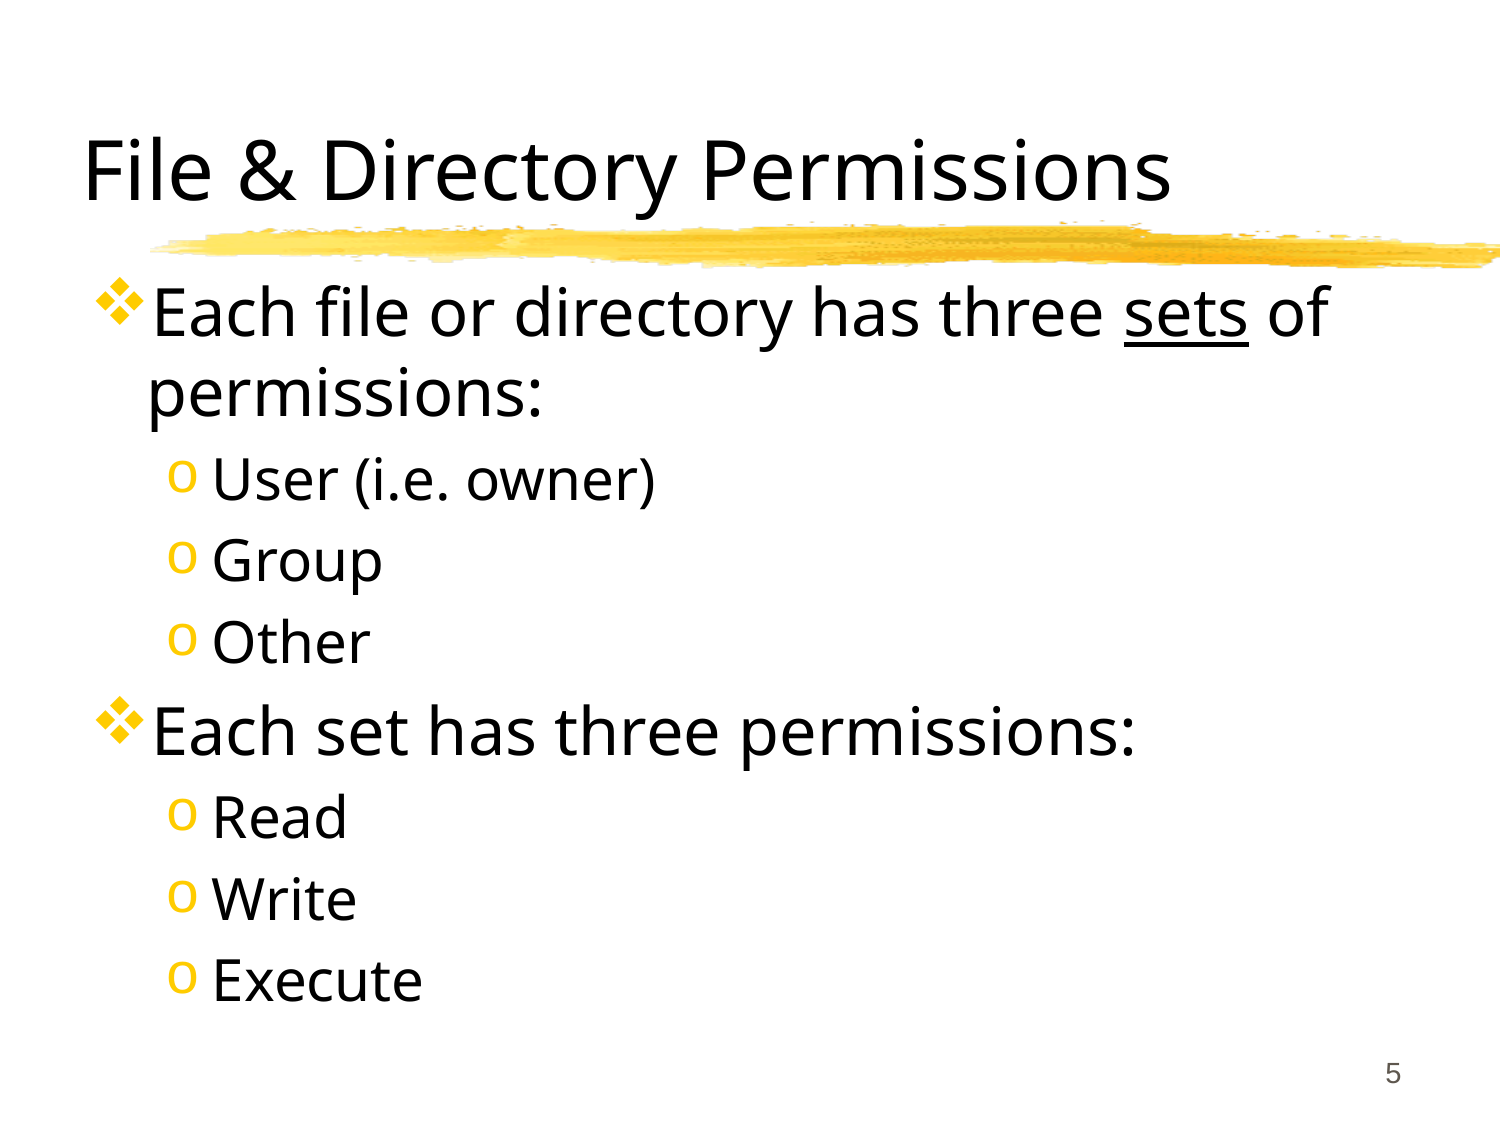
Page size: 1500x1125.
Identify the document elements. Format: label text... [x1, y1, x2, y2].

title File & Directory Permissions [66, 37, 1450, 225]
slide_number 5 [1103, 1021, 1417, 1098]
list Each file or directory has three sets of permissions: User (i.e. owner) Group Other Each set has three permissions: Read Write Execute [75, 262, 1417, 1125]
picture [150, 215, 1500, 279]
